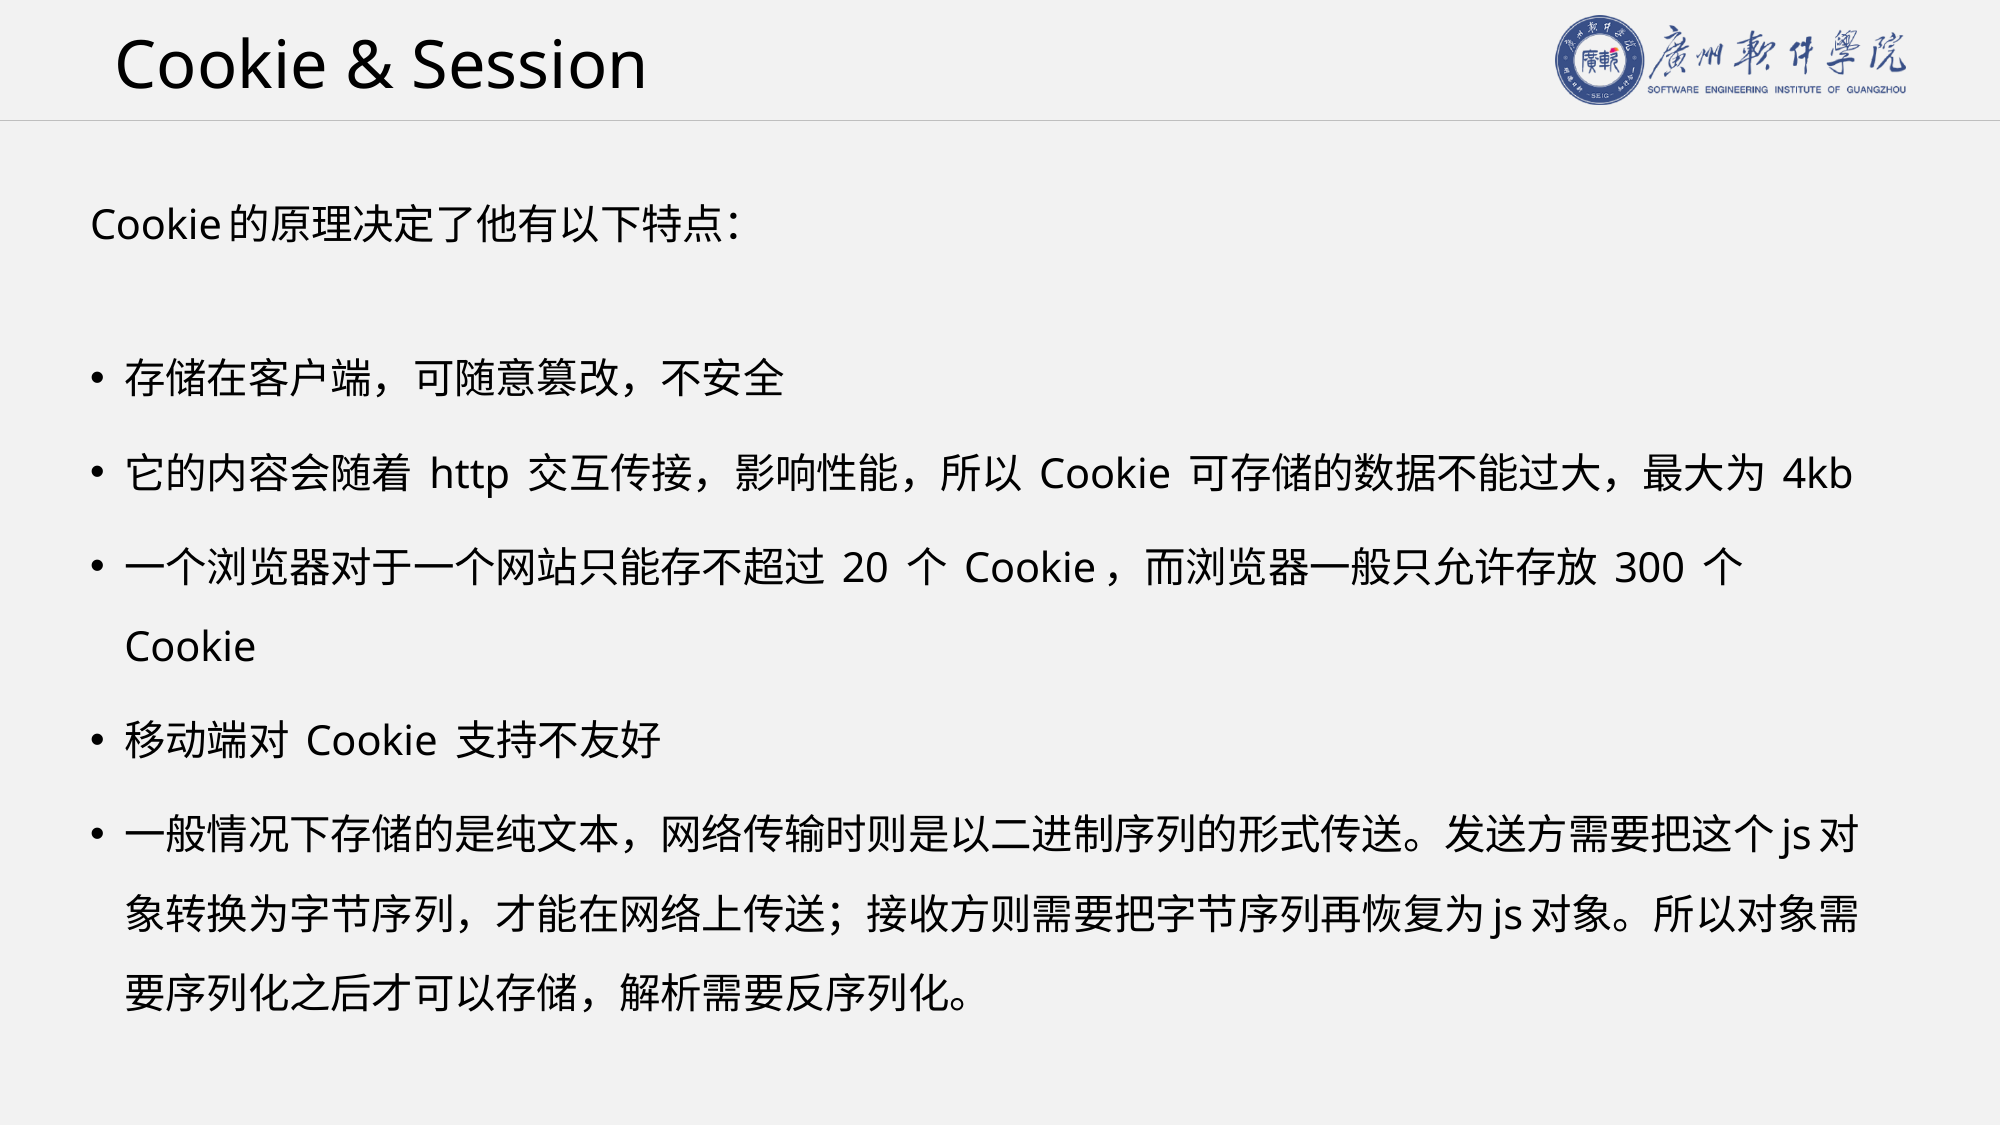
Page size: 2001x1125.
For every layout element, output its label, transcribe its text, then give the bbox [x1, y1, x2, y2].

list Cookie的原理决定了他有以下特点： 存储在客户端，可随意篡改，不安全 它的内容会随着 http 交互传接，影响性能，所以 Cookie 可存储的数据不能过大，最大为 4kb 一个浏览器对于一个网站只能存不超过 20 个 Cookie，而浏览器一般只允许存放 300 个 Cookie 移动端对 Cookie 支持不友好 一般情况下存储的是纯文本，网络传输时则是以二进制序列的形式传送。发送方需要把这个js对象转换为字节序列，才能在网络上传送；接收方则需要把字节序列再恢复为js对象。所以对象需要序列化之后才可以存储，解析需要反序列化。 [75, 196, 1887, 1102]
title Cookie & Session [99, 23, 1107, 117]
picture [1555, 15, 1906, 105]
